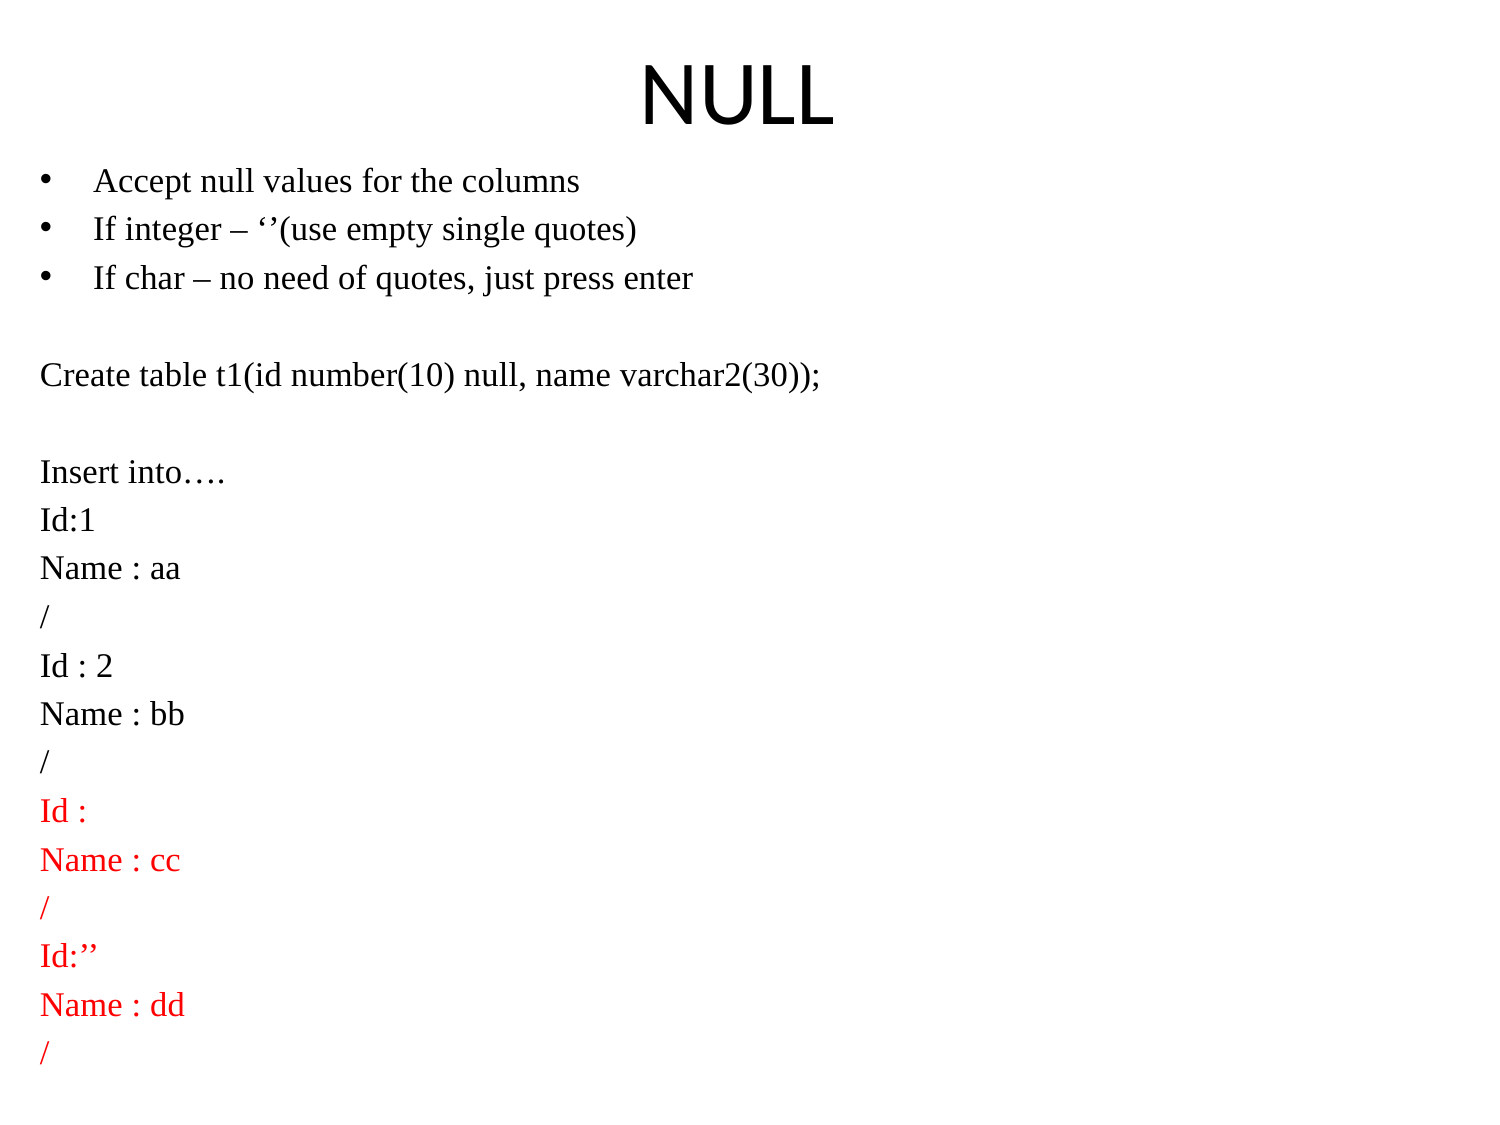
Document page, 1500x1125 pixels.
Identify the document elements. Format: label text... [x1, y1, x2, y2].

title NULL [62, 24, 1413, 149]
list Accept null values for the columns If integer – ‘’(use empty single quotes) If char – no need of quotes, just press enter Create table t1(id number(10) null, name varchar2(30)); Insert into…. Id:1 Name : aa / Id : 2 Name : bb / Id : Name : cc / Id:’’ Name : dd / [24, 149, 1500, 1088]
